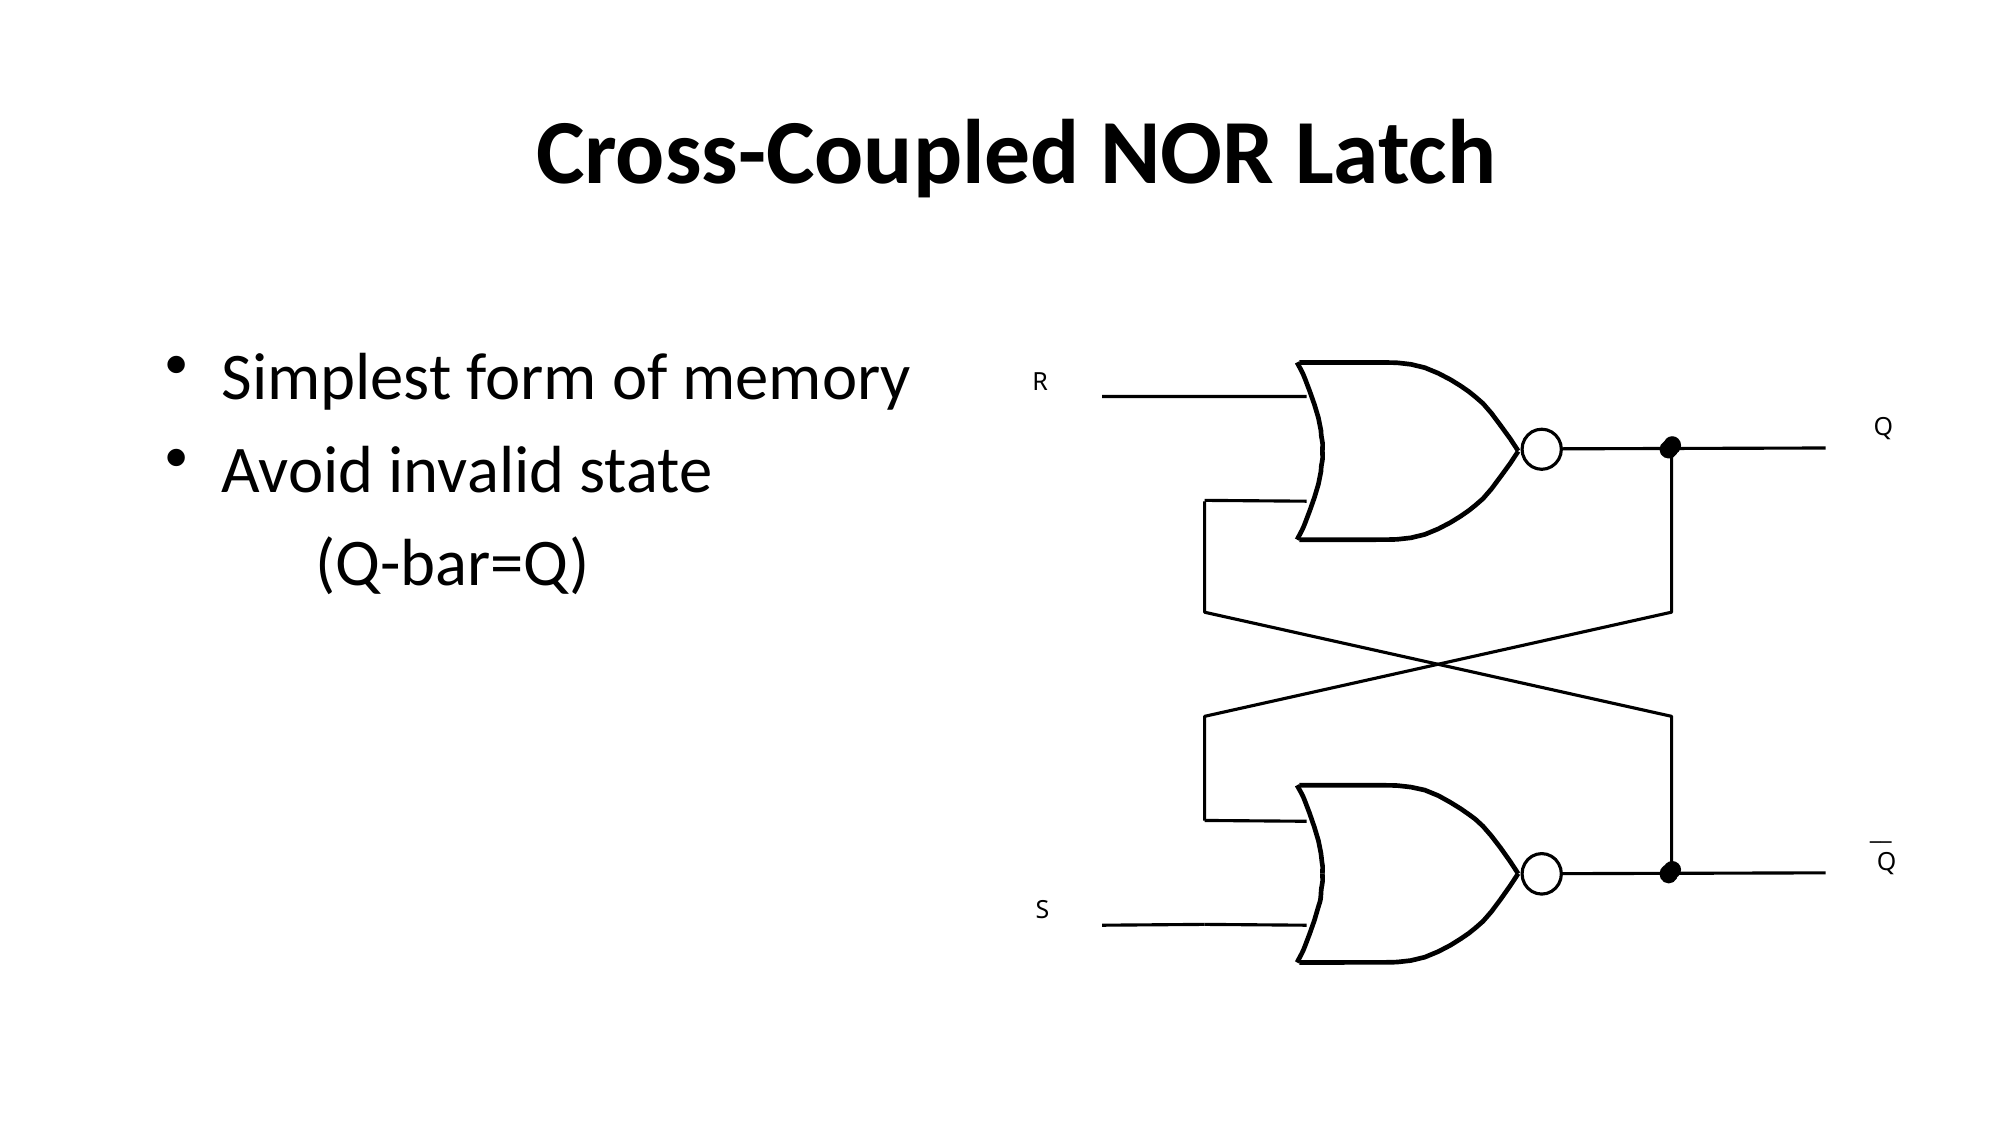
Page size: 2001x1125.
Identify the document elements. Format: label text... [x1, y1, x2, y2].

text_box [1024, 362, 1904, 963]
list Simplest form of memory Avoid invalid state (Q-bar=Q) [150, 324, 957, 1000]
title Cross-Coupled NOR Latch [166, 53, 1867, 241]
